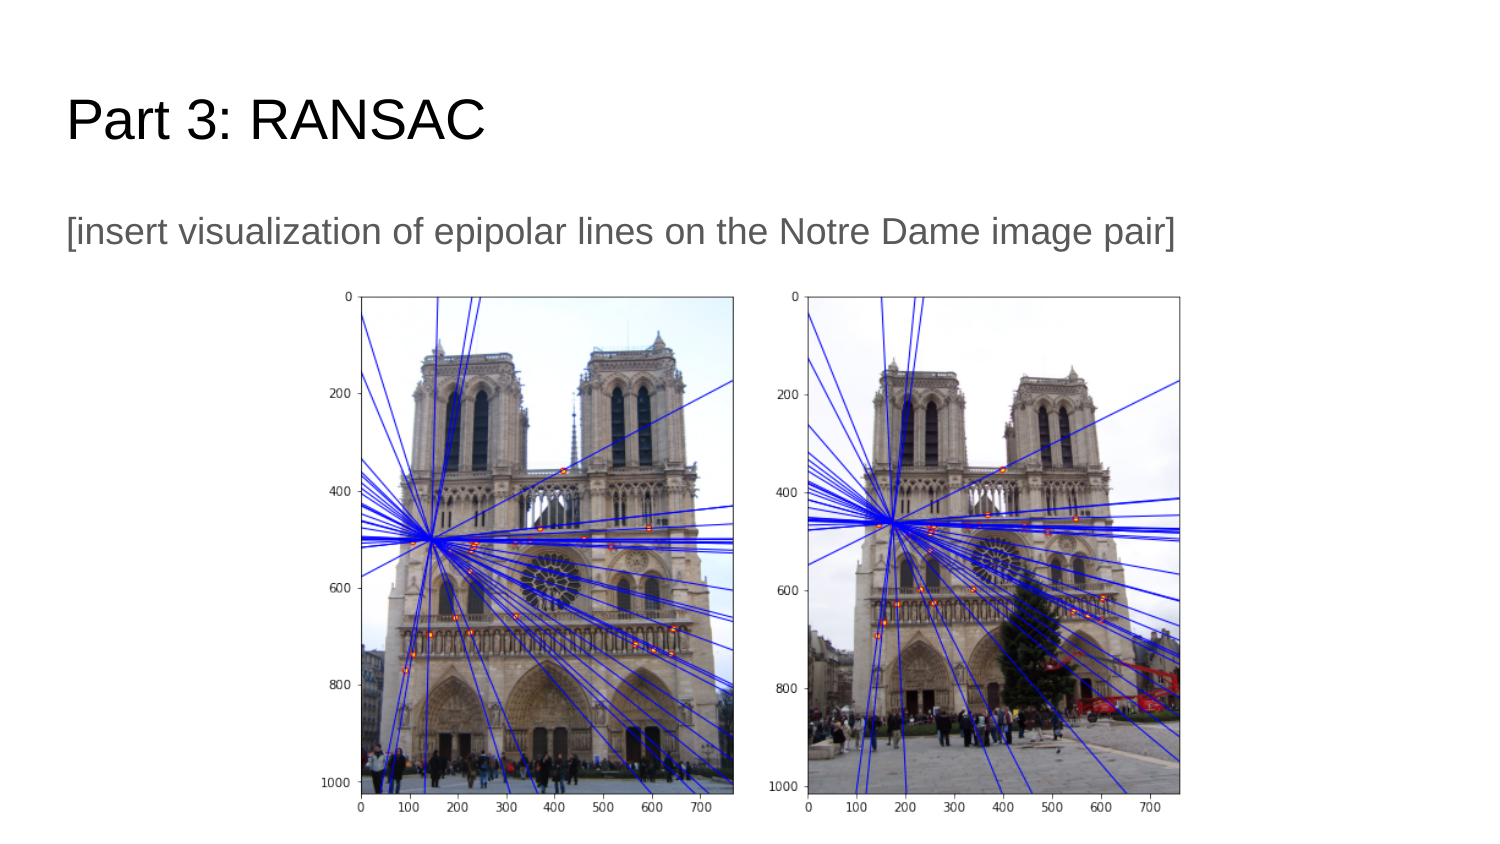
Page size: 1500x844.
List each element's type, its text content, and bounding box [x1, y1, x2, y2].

title Part 3: RANSAC [51, 72, 1449, 167]
list [insert visualization of epipolar lines on the Notre Dame image pair] [51, 189, 1449, 750]
picture [311, 283, 1189, 823]
